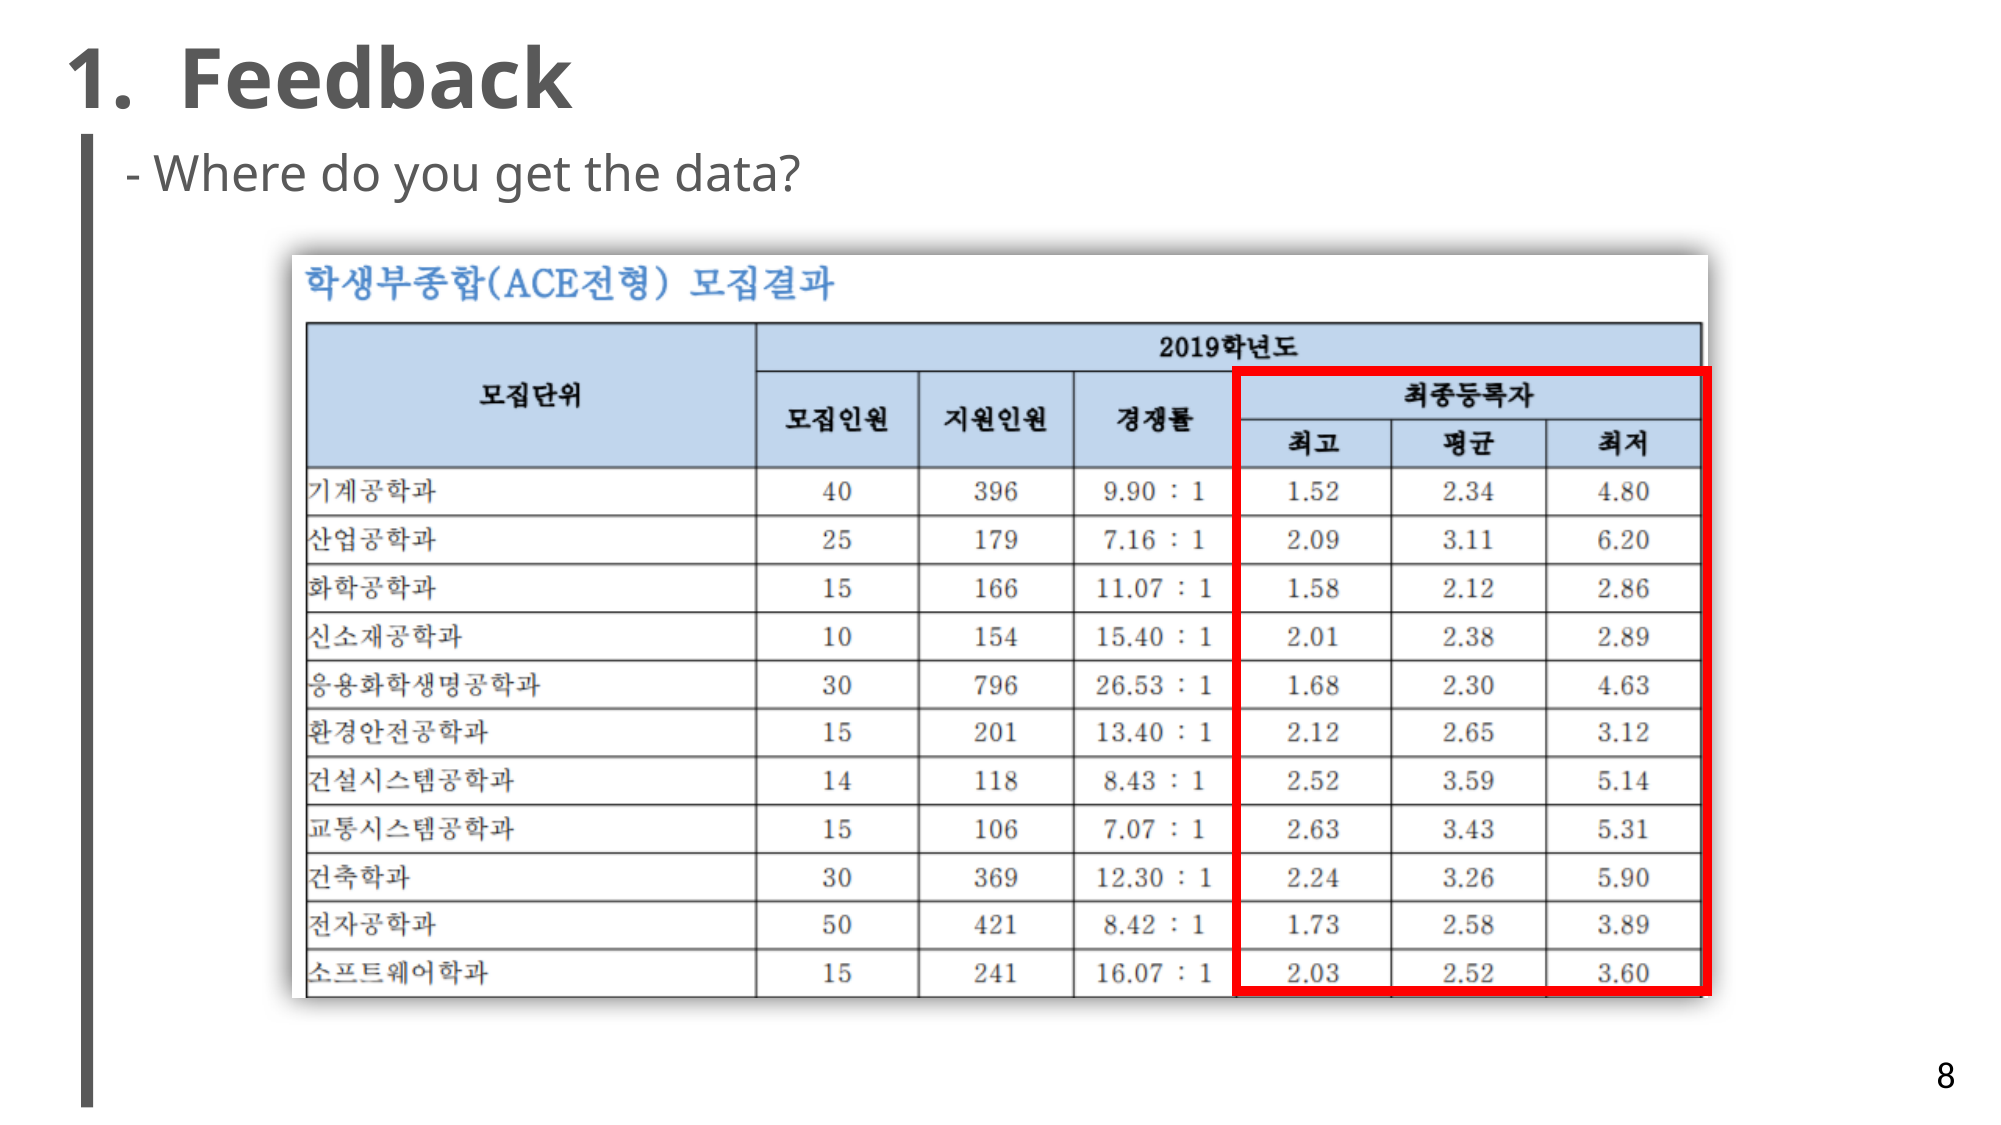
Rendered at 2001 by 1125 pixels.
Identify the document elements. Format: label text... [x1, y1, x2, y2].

text_box [80, 133, 94, 1108]
text_box 1. Feedback [49, 17, 967, 133]
picture [292, 255, 1708, 998]
text_box 8 [1921, 1043, 1971, 1104]
text_box - Where do you get the data? [110, 133, 2000, 209]
